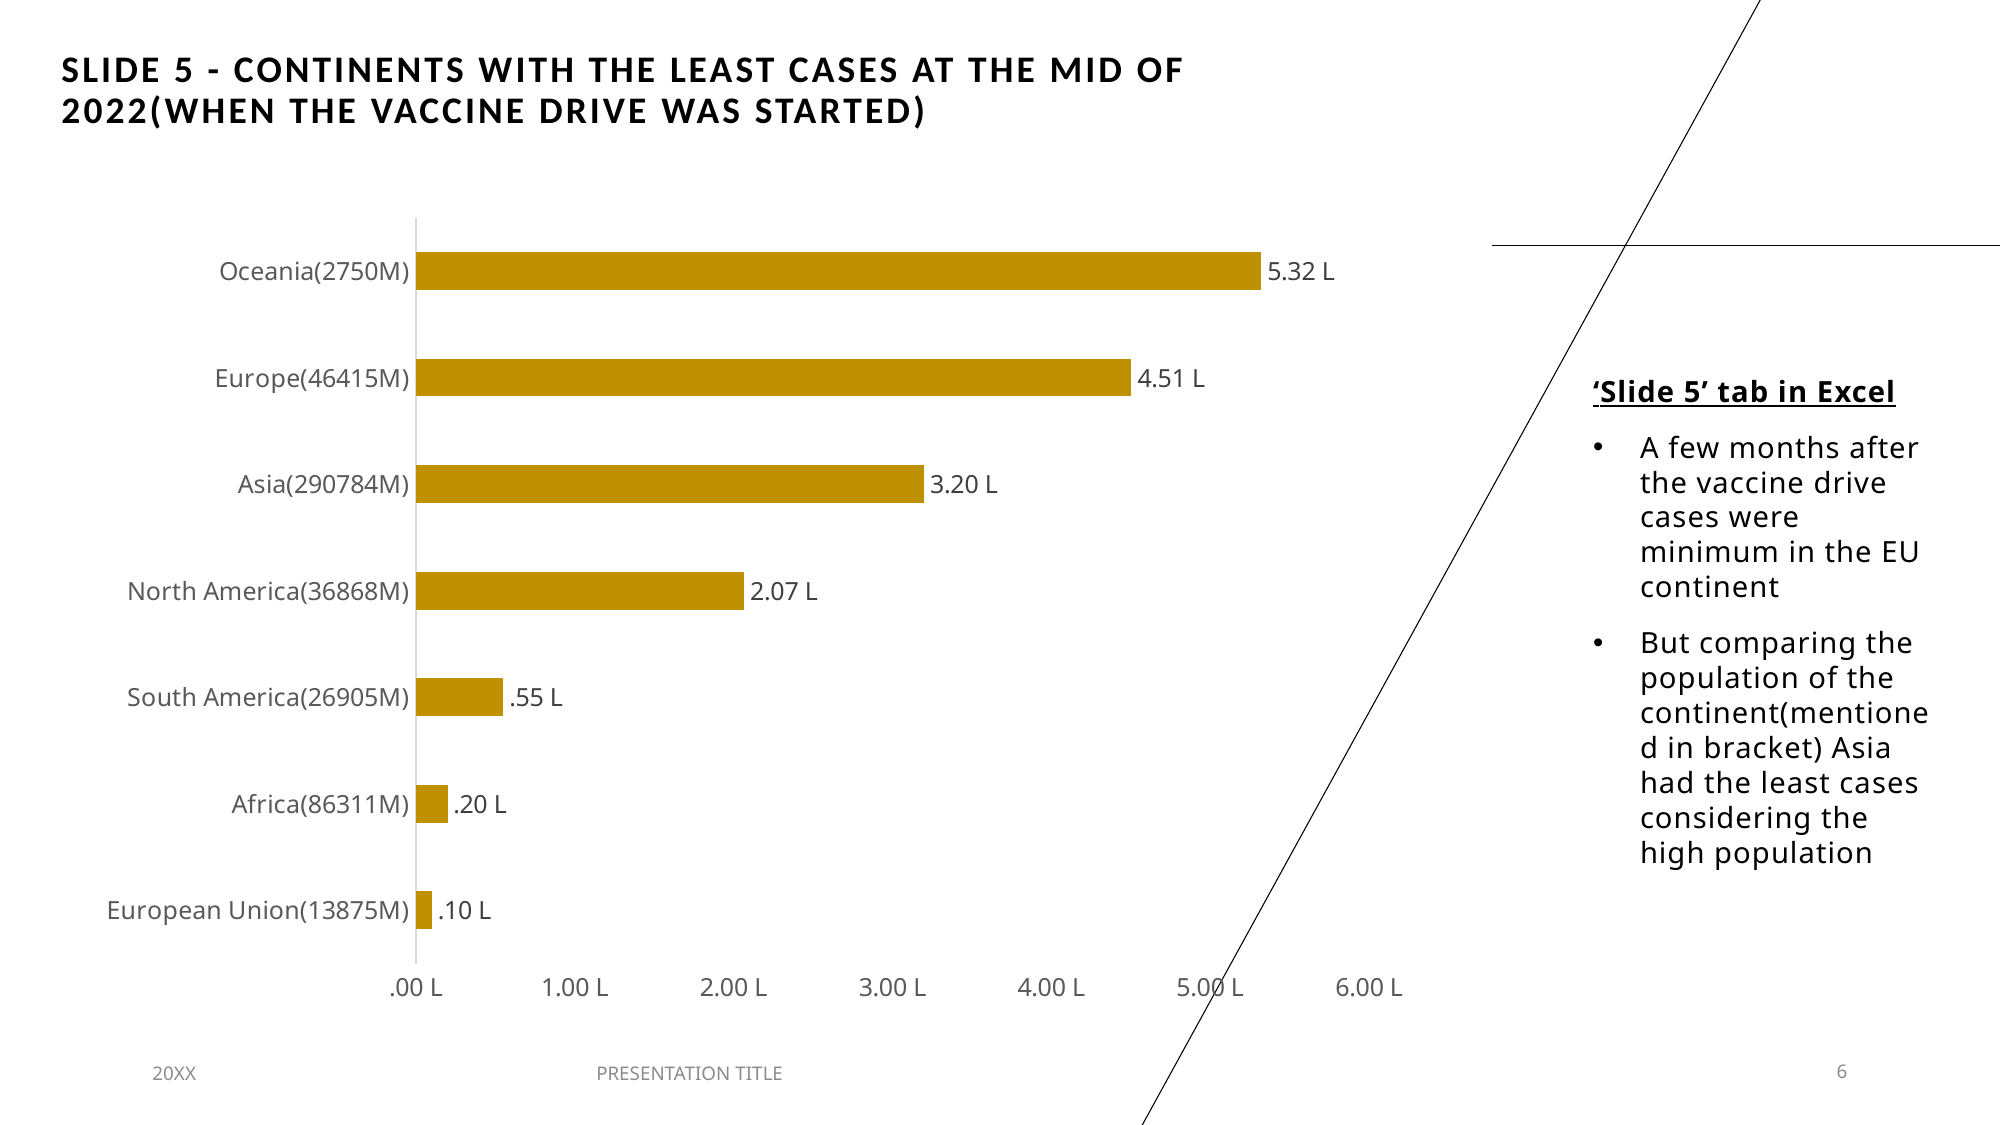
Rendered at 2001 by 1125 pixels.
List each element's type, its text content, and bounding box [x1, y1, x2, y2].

slide_number 20XX [137, 1042, 338, 1103]
chart [79, 201, 1430, 1021]
title Slide 5 - Continents with the least cases at the Mid of 2022(When the vaccine drive was started) [46, 22, 1250, 140]
slide_number 6 [1412, 1042, 1863, 1103]
list ‘Slide 5’ tab in Excel A few months after the vaccine drive cases were minimum in the EU continent But comparing the population of the continent(mentioned in bracket) Asia had the least cases considering the high population [1578, 365, 1956, 894]
footer PRESENTATION TITLE [404, 1042, 975, 1103]
